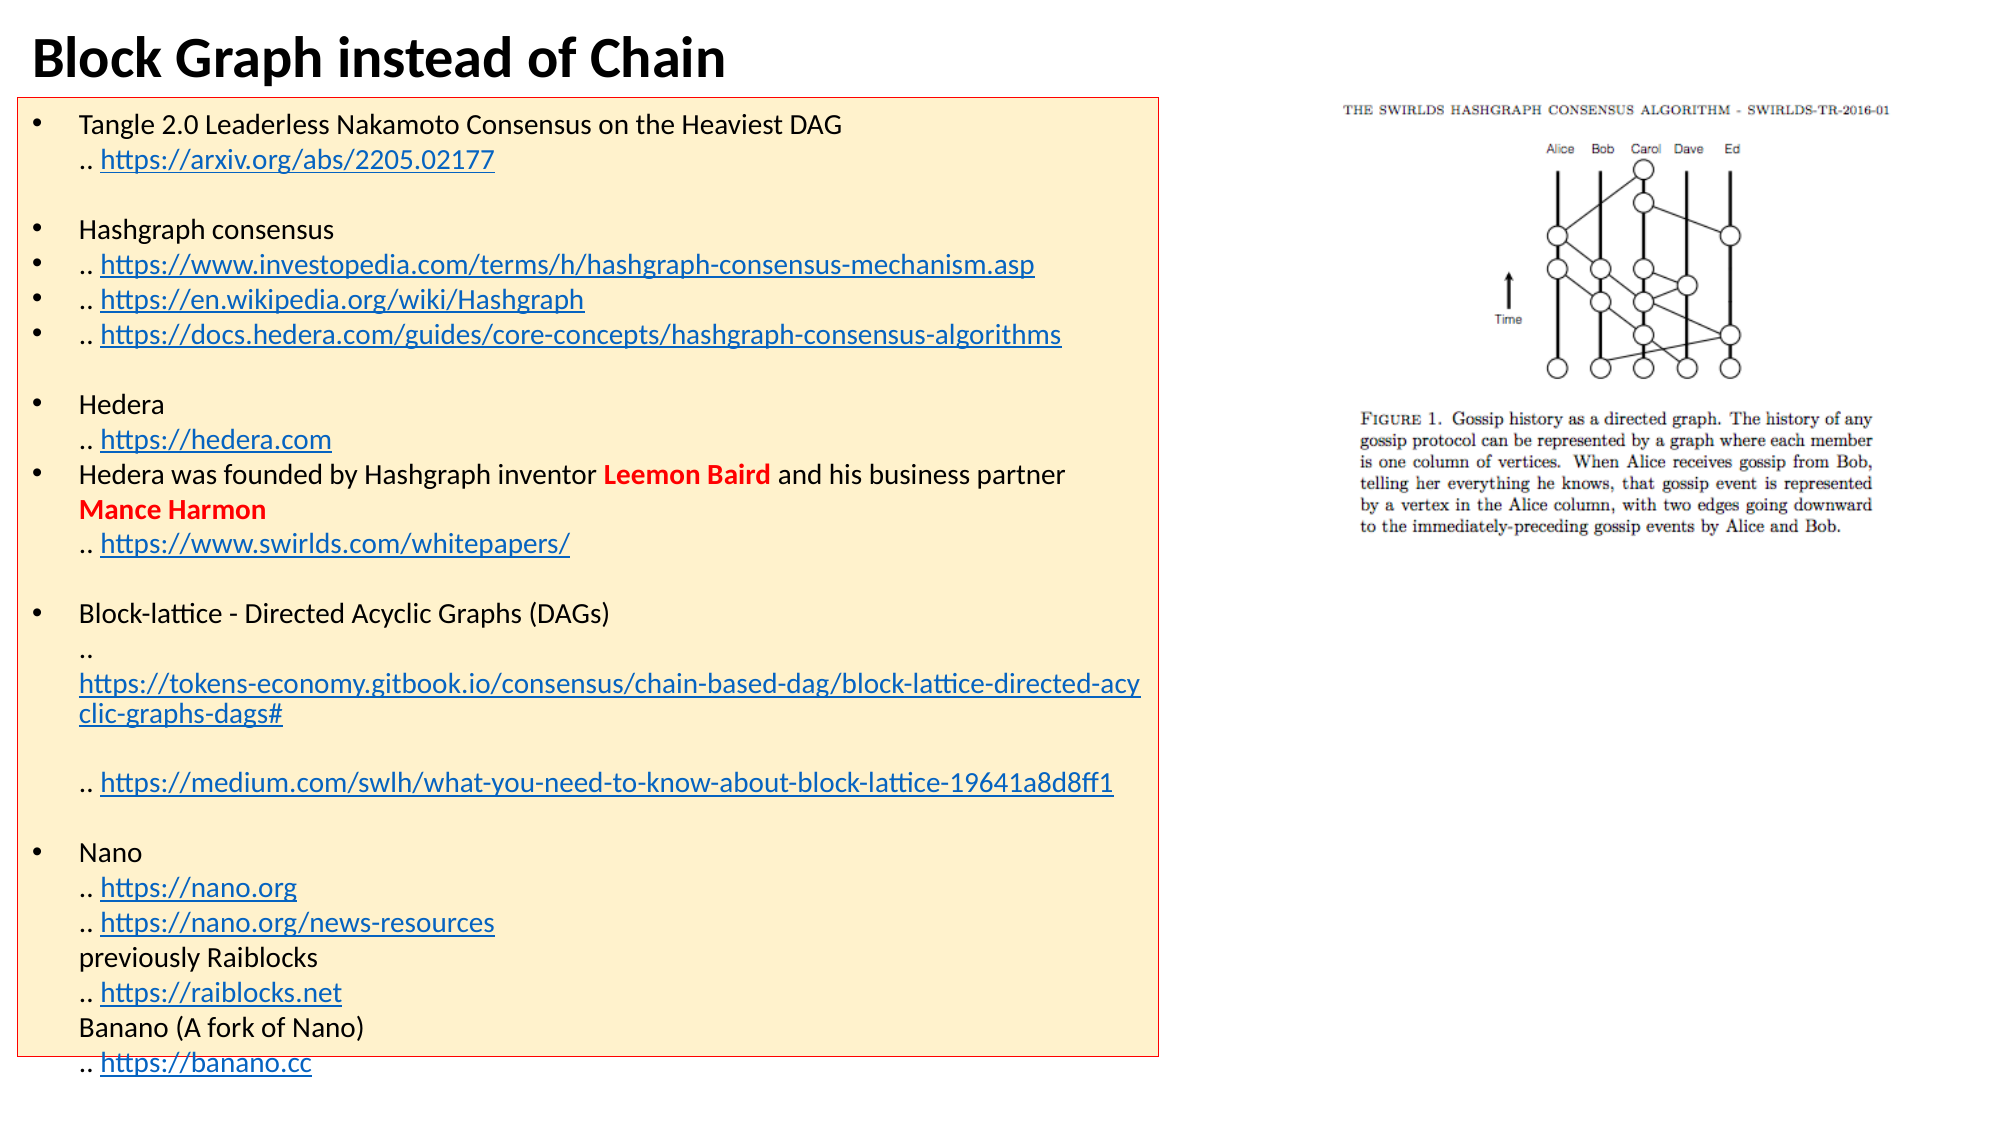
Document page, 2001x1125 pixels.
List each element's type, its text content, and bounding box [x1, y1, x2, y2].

picture [1336, 85, 1899, 563]
text_box Tangle 2.0 Leaderless Nakamoto Consensus on the Heaviest DAG .. https://arxiv.org/abs/2205.02177 Hashgraph consensus .. https://www.investopedia.com/terms/h/hashgraph-consensus-mechanism.asp .. https://en.wikipedia.org/wiki/Hashgraph .. https://docs.hedera.com/guides/core-concepts/hashgraph-consensus-algorithms Hedera .. https://hedera.com Hedera was founded by Hashgraph inventor Leemon Baird and his business partner Mance Harmon .. https://www.swirlds.com/whitepapers/ Block-lattice - Directed Acyclic Graphs (DAGs) .. https://tokens-economy.gitbook.io/consensus/chain-based-dag/block-lattice-directed-acyclic-graphs-dags# .. https://medium.com/swlh/what-you-need-to-know-about-block-lattice-19641a8d8ff1 Nano .. https://nano.org .. https://nano.org/news-resources previously Raiblocks .. https://raiblocks.net Banano (A fork of Nano) .. https://banano.cc [17, 97, 1159, 1057]
text_box Block Graph instead of Chain [17, 12, 975, 97]
